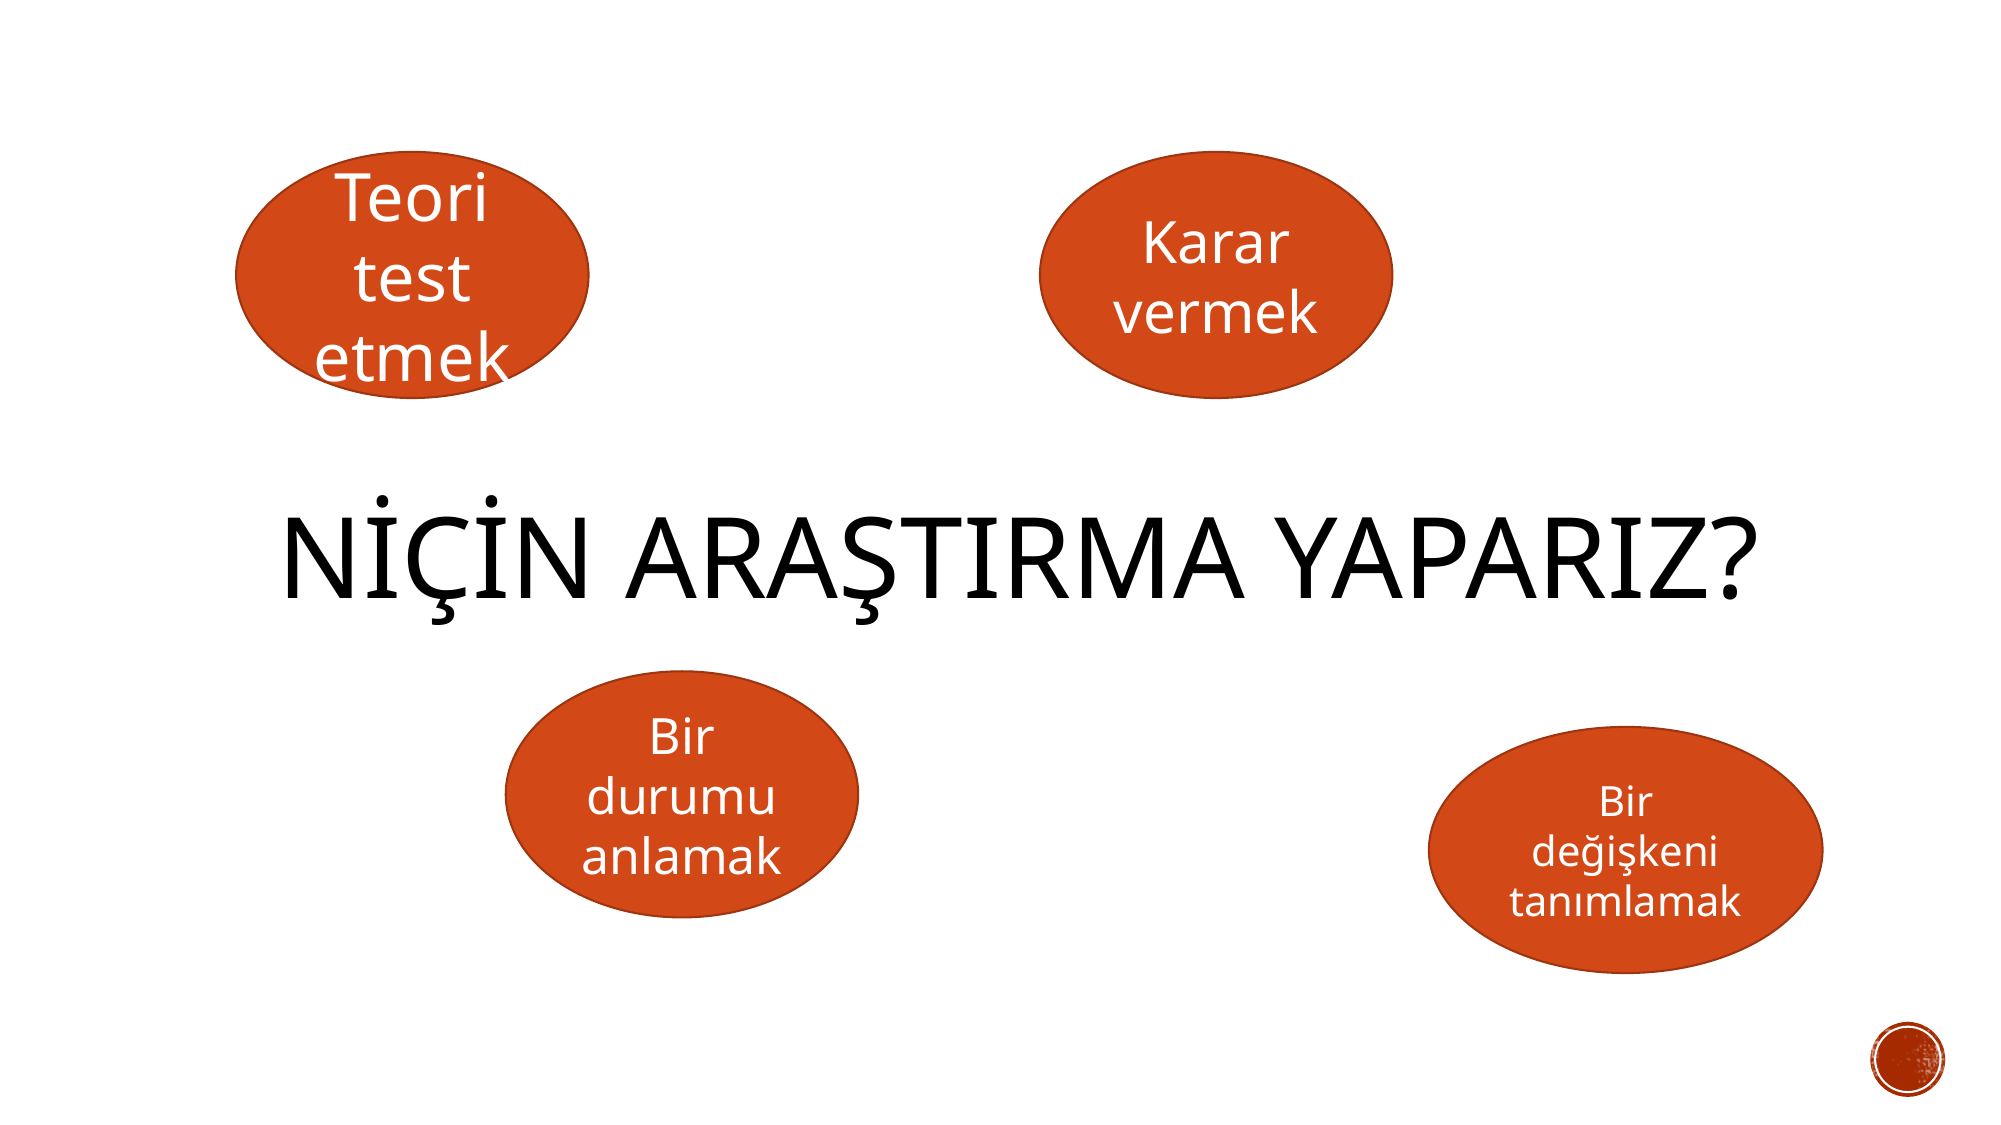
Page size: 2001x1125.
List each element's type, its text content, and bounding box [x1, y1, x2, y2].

title Niçin araştırma yaparız? [193, 430, 1844, 695]
text_box Bir durumu anlamak [504, 670, 860, 919]
text_box Bir değişkeni tanımlamak [1427, 725, 1824, 975]
text_box Teori test etmek [235, 150, 590, 400]
text_box Karar vermek [1038, 150, 1394, 400]
